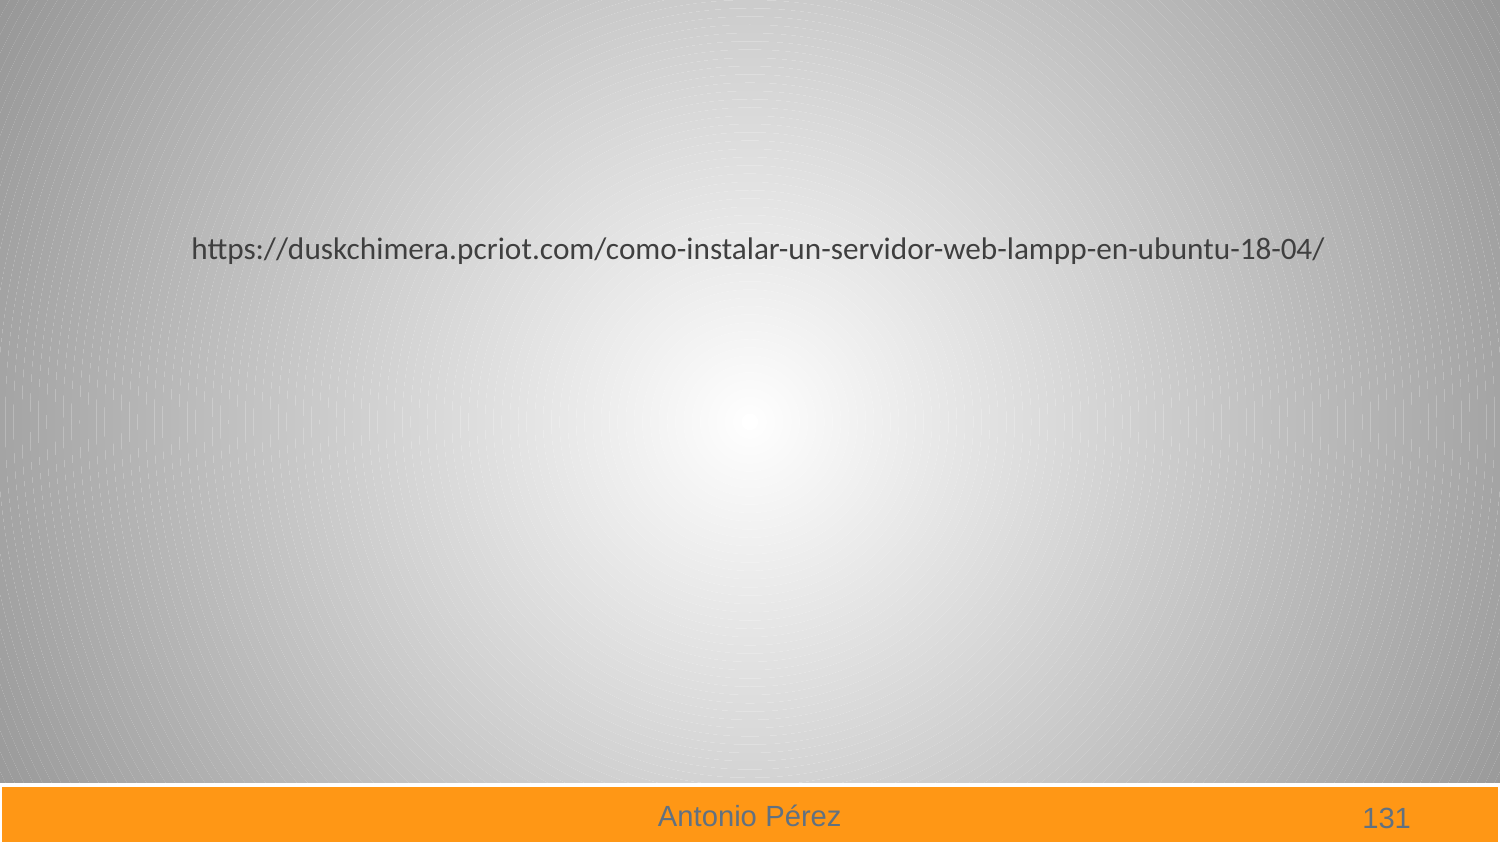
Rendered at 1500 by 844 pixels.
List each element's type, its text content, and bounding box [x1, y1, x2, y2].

list https://duskchimera.pcriot.com/como-instalar-un-servidor-web-lampp-en-ubuntu-18-04/ [135, 227, 1373, 723]
